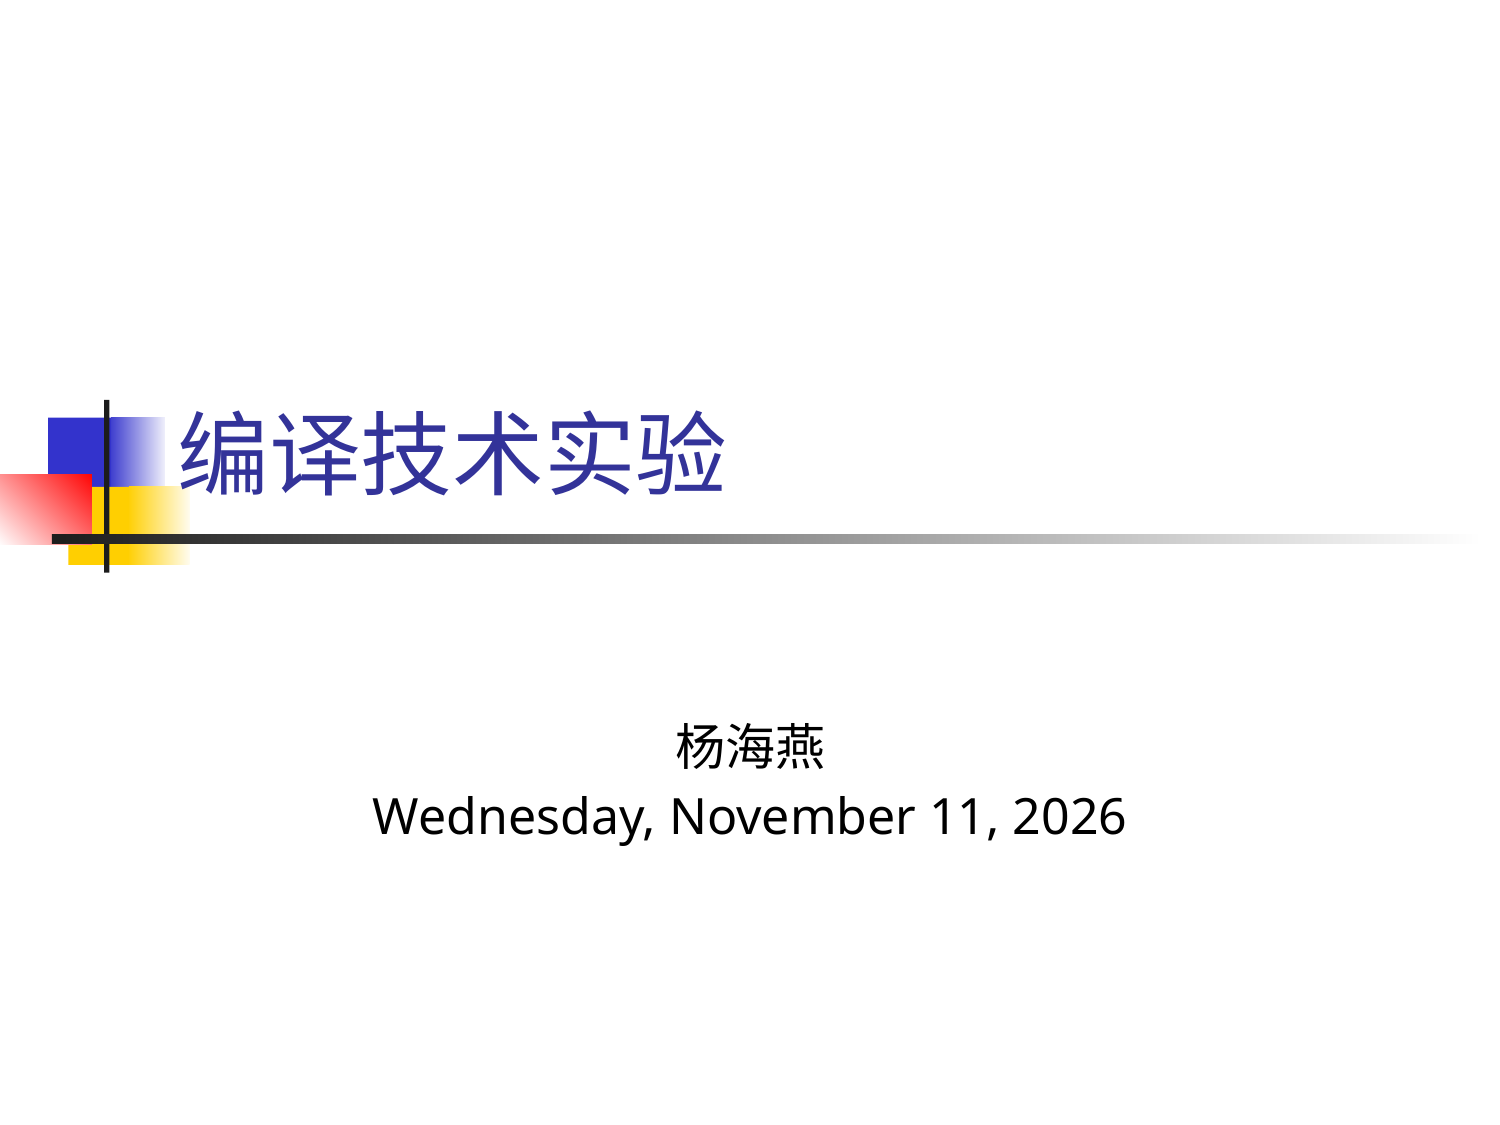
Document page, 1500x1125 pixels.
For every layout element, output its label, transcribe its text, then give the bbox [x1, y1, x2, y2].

subtitle 杨海燕 [224, 637, 1276, 926]
title 编译技术实验 [162, 274, 1438, 516]
